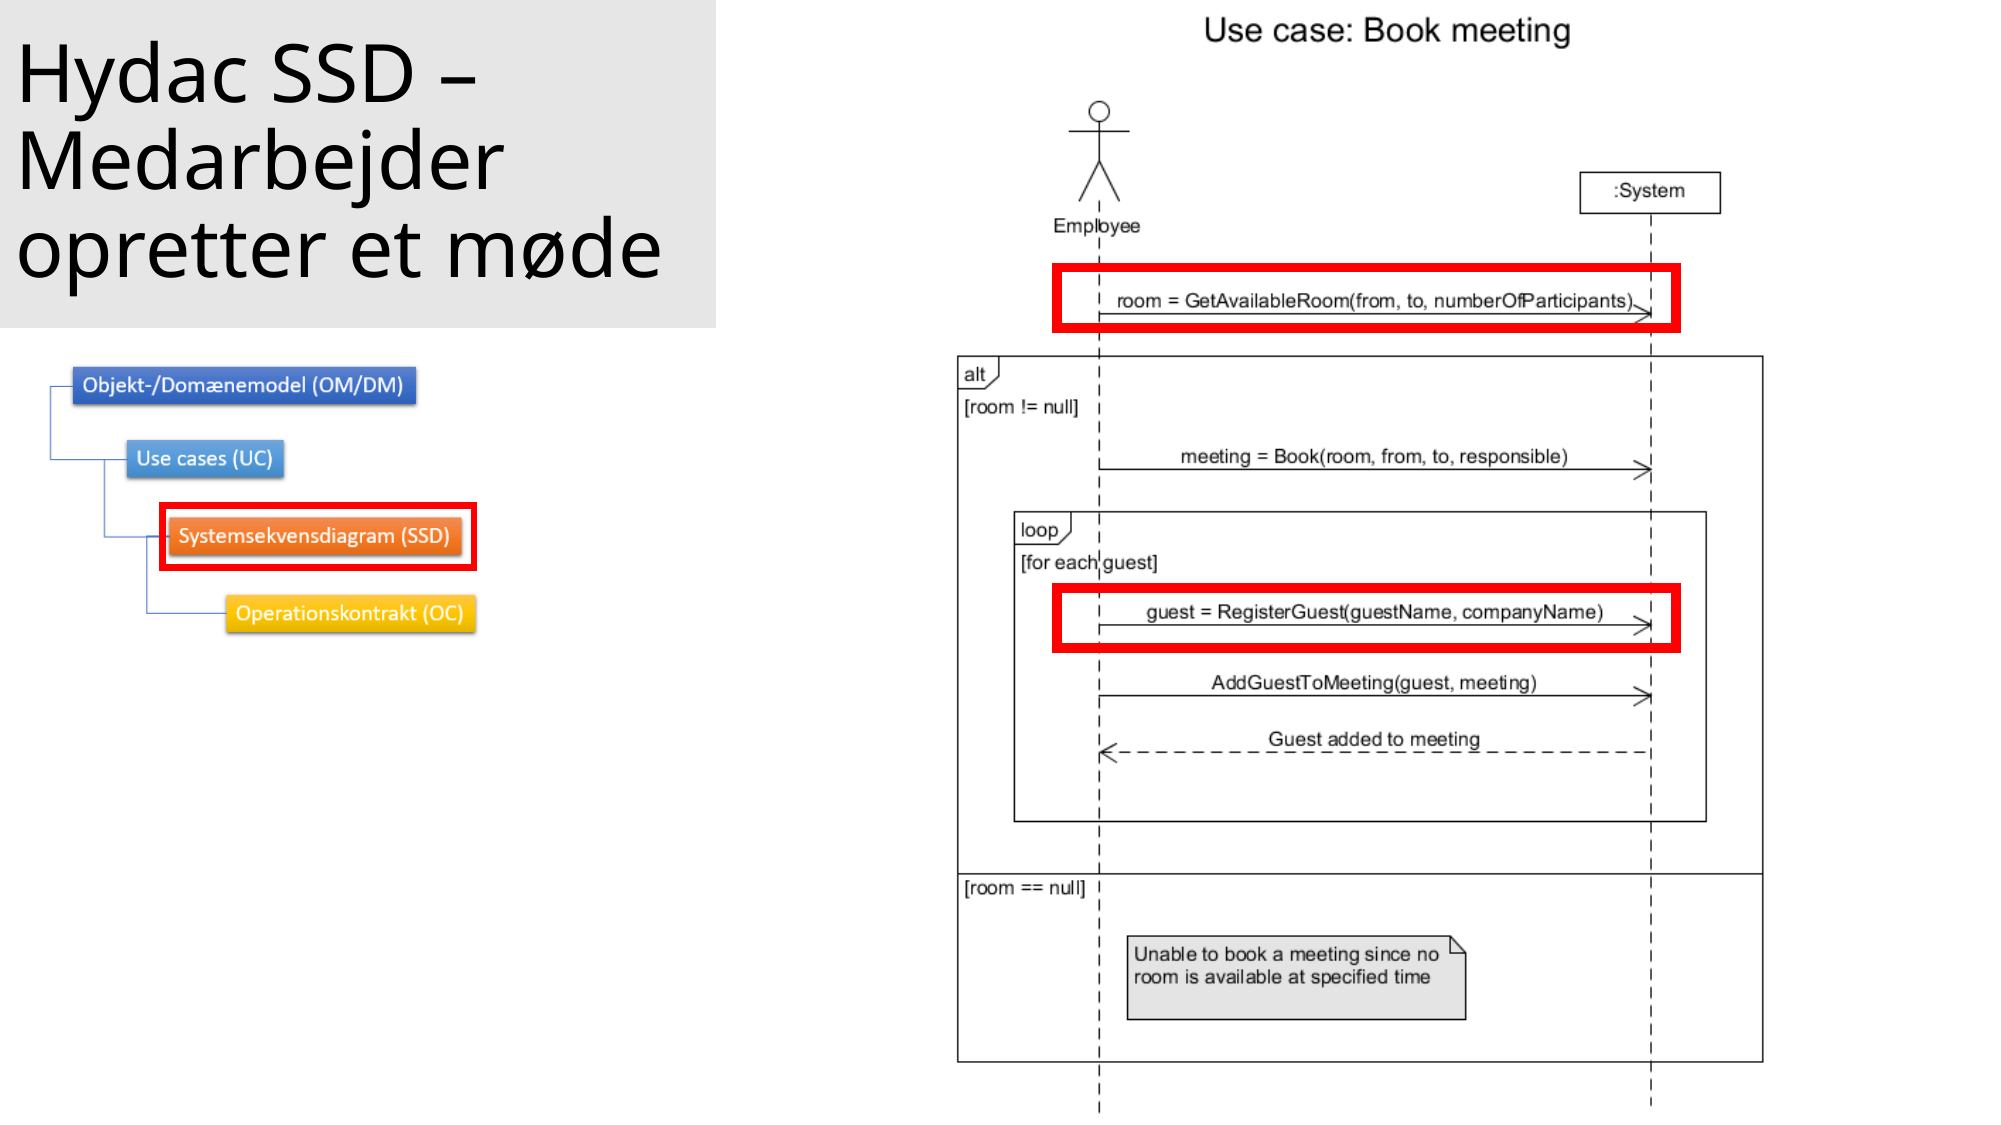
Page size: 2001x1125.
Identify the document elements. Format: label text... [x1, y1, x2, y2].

picture [36, 335, 488, 649]
title Hydac SSD – Medarbejder opretter et møde [0, 0, 716, 328]
picture [929, 11, 1792, 1118]
